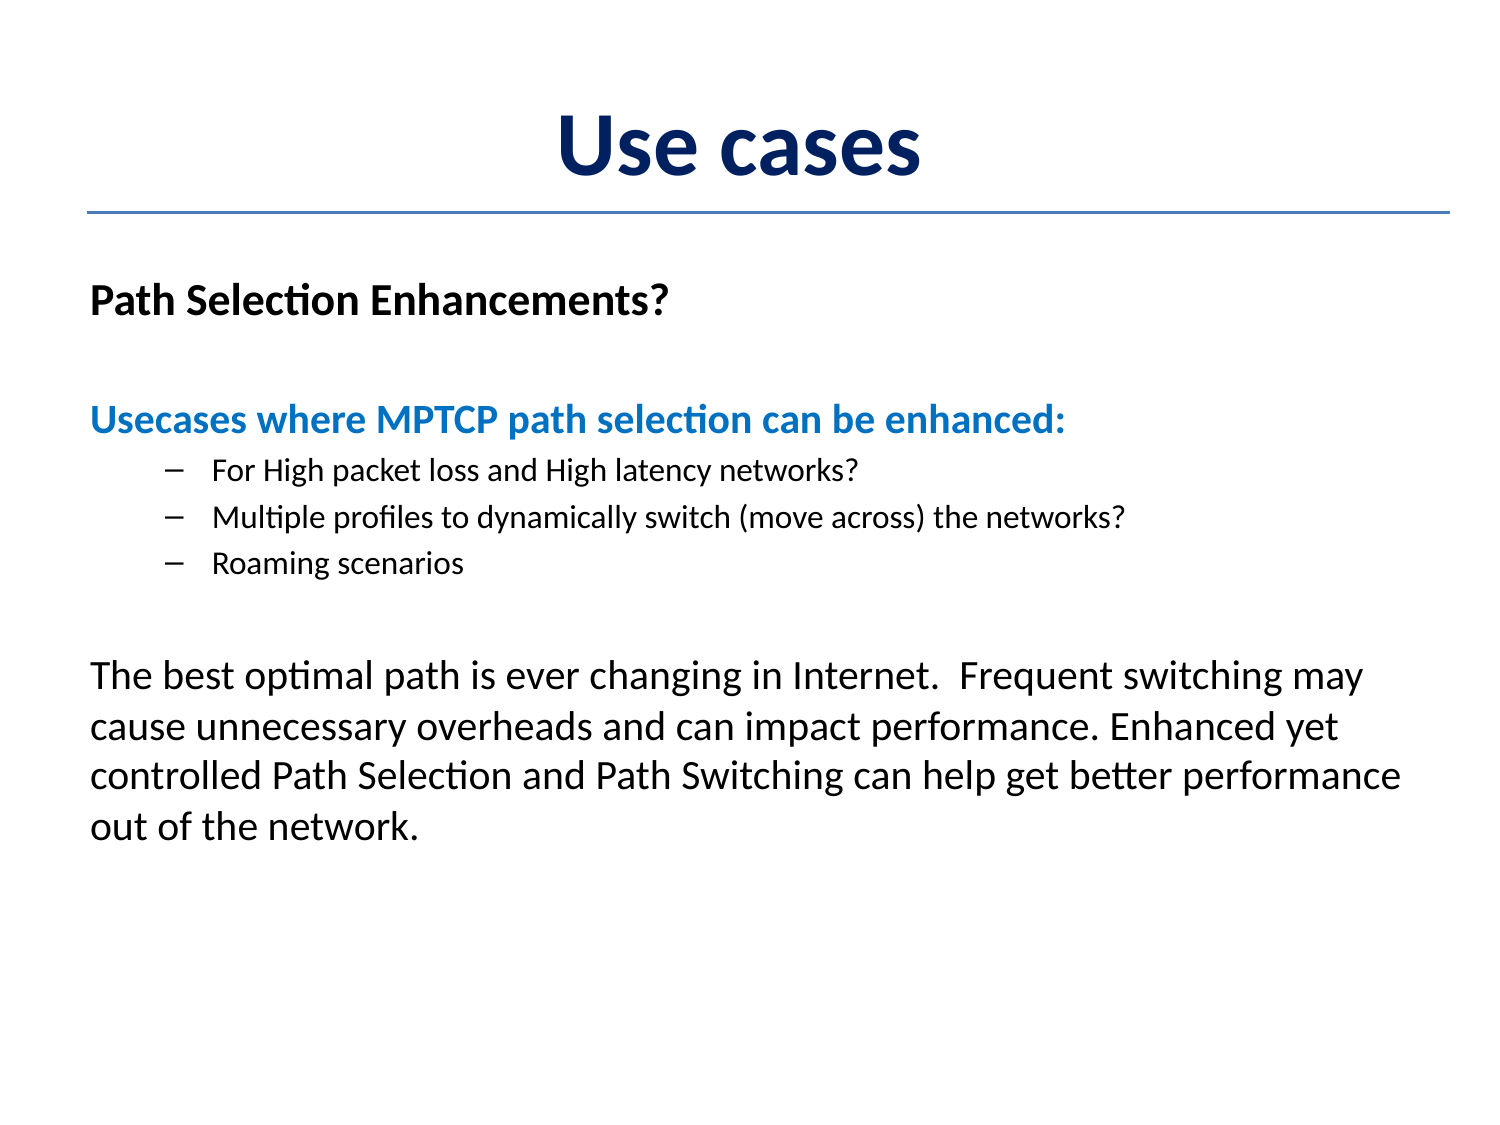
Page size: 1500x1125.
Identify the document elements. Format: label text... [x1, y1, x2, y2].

title Use cases [75, 45, 1425, 233]
list Path Selection Enhancements? Usecases where MPTCP path selection can be enhanced: For High packet loss and High latency networks? Multiple profiles to dynamically switch (move across) the networks? Roaming scenarios The best optimal path is ever changing in Internet. Frequent switching may cause unnecessary overheads and can impact performance. Enhanced yet controlled Path Selection and Path Switching can help get better performance out of the network. [75, 262, 1425, 1005]
